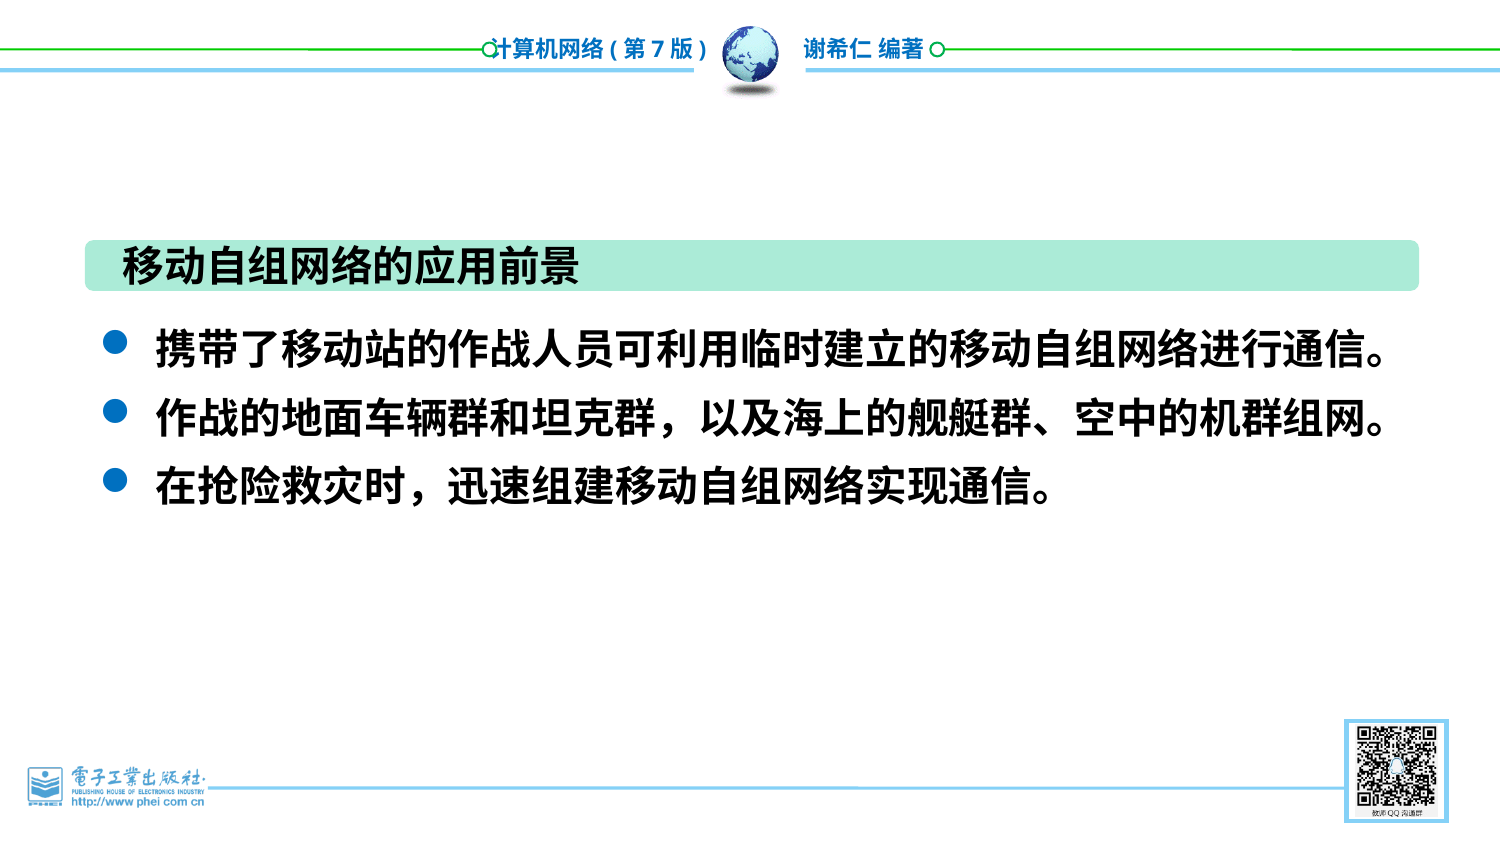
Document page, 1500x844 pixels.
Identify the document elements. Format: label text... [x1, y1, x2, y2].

picture [720, 24, 780, 100]
text_box 携带了移动站的作战人员可利用临时建立的移动自组网络进行通信。 作战的地面车辆群和坦克群，以及海上的舰艇群、空中的机群组网。 在抢险救灾时，迅速组建移动自组网络实现通信。 [84, 296, 1449, 518]
text_box 移动自组网络的应用前景 [107, 232, 607, 296]
picture [23, 764, 208, 809]
text_box [84, 240, 107, 291]
picture [1355, 724, 1438, 817]
text_box [607, 240, 1420, 291]
